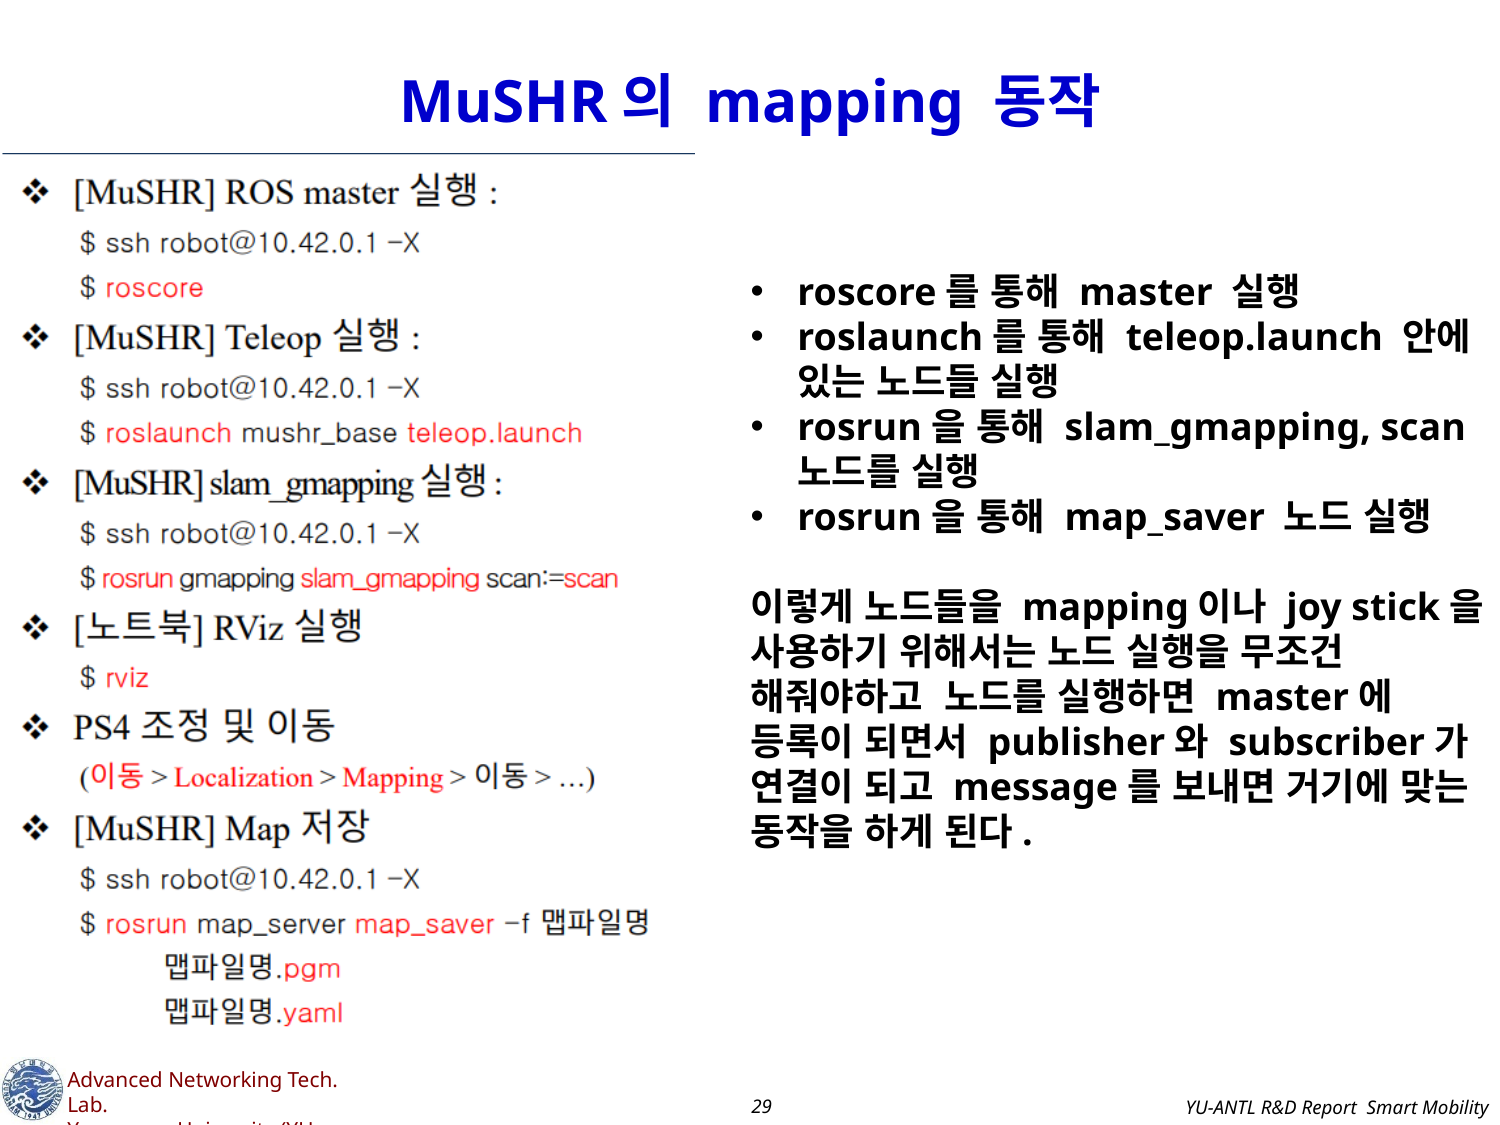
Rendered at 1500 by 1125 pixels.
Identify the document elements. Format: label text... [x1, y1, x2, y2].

picture [0, 1057, 66, 1124]
title MuSHR의 mapping 동작 [74, 44, 1426, 154]
text_box roscore를 통해 master 실행 roslaunch를 통해 teleop.launch 안에 있는 노드들 실행 rosrun을 통해 slam_gmapping, scan 노드를 실행 rosrun을 통해 map_saver 노드 실행 이렇게 노드들을 mapping이나 joy stick을 사용하기 위해서는 노드 실행을 무조건 해줘야하고 노드를 실행하면 master에 등록이 되면서 publisher와 subscriber가 연결이 되고 message를 보내면 거기에 맞는 동작을 하게 된다. [735, 261, 1500, 906]
picture [0, 153, 695, 1043]
